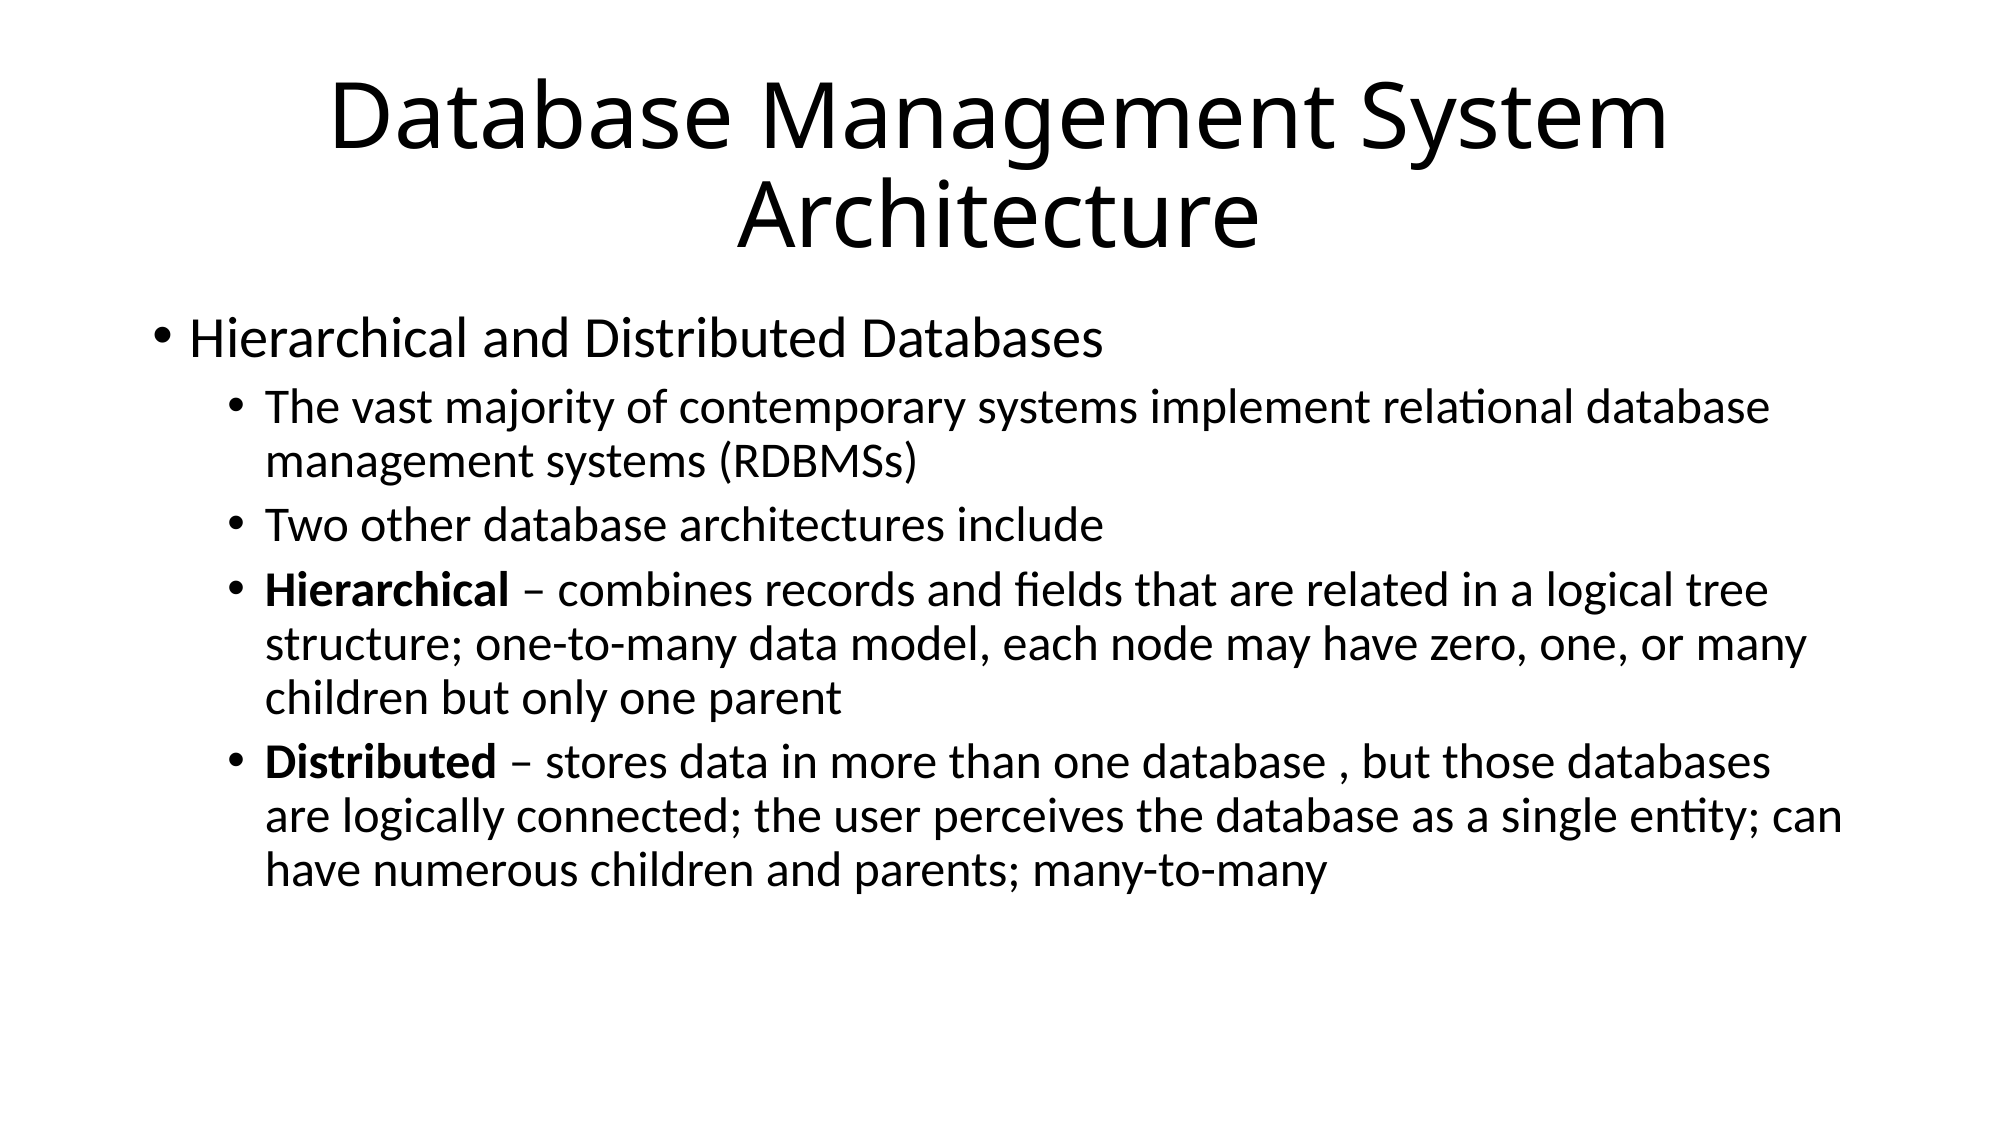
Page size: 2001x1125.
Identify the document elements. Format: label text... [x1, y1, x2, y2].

title Database Management System Architecture [137, 59, 1863, 278]
list Hierarchical and Distributed Databases The vast majority of contemporary systems implement relational database management systems (RDBMSs) Two other database architectures include Hierarchical – combines records and fields that are related in a logical tree structure; one-to-many data model, each node may have zero, one, or many children but only one parent Distributed – stores data in more than one database , but those databases are logically connected; the user perceives the database as a single entity; can have numerous children and parents; many-to-many [137, 299, 1863, 1014]
